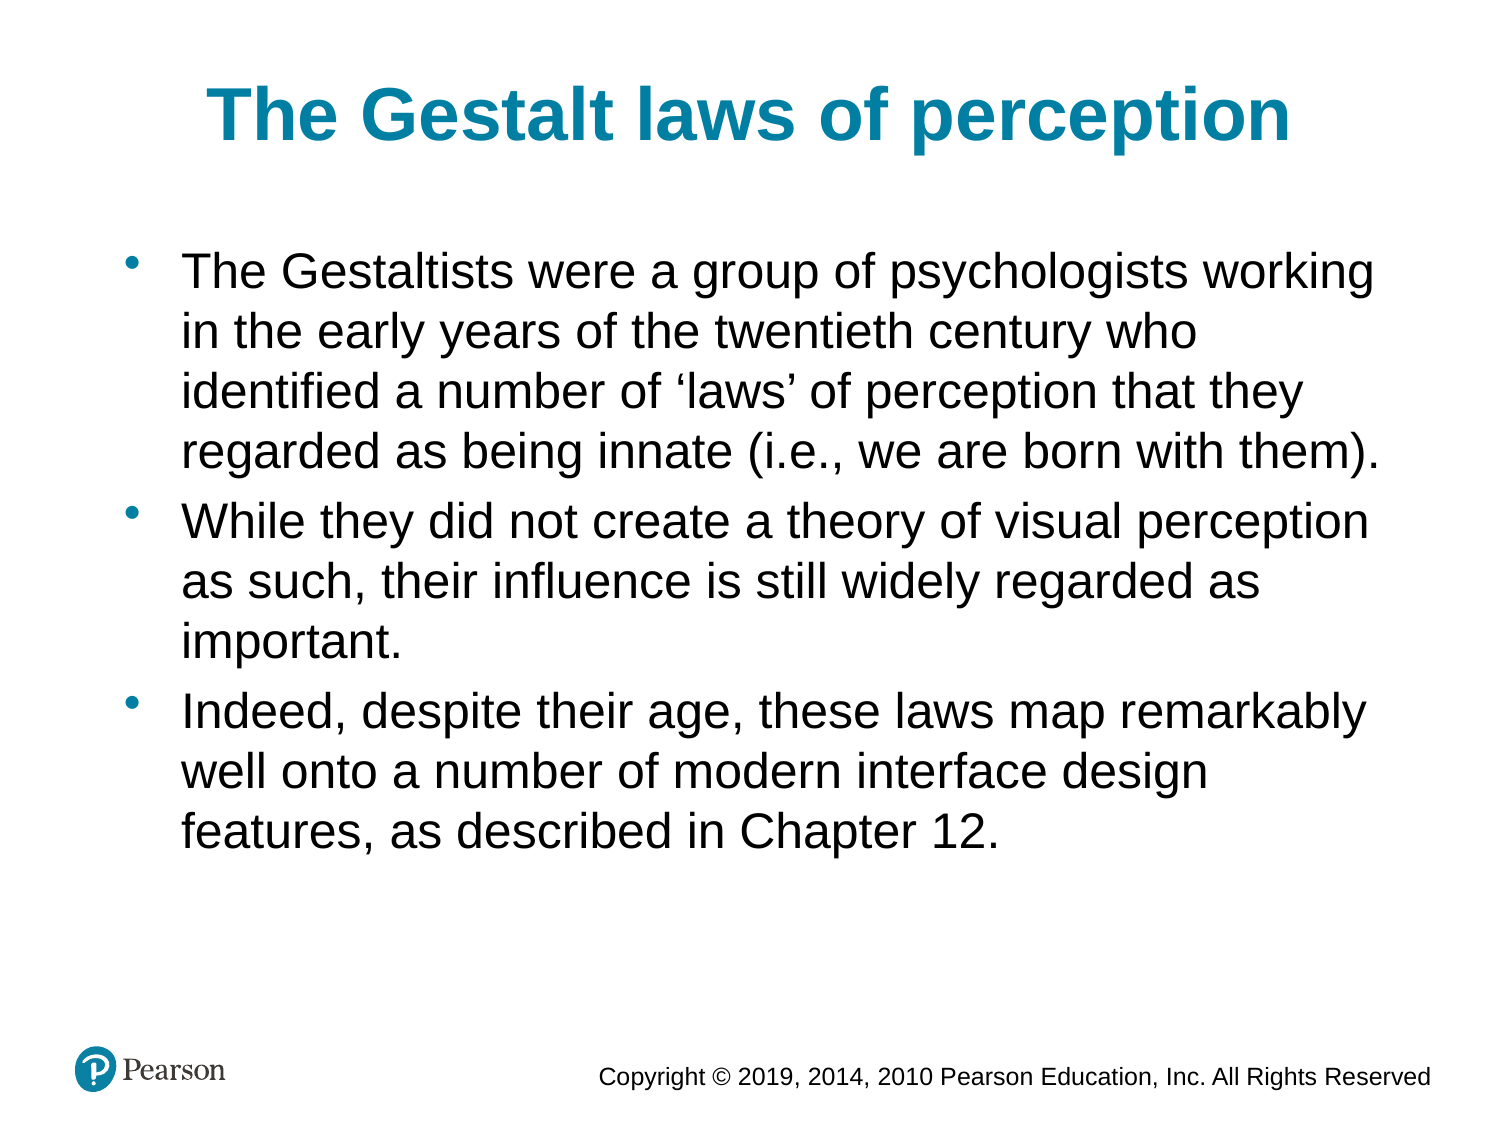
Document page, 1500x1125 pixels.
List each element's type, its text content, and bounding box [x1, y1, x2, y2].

title The Gestalt laws of perception [103, 37, 1397, 183]
list The Gestaltists were a group of psychologists working in the early years of the twentieth century who identified a number of ‘laws’ of perception that they regarded as being innate (i.e., we are born with them). While they did not create a theory of visual perception as such, their influence is still widely regarded as important. Indeed, despite their age, these laws map remarkably well onto a number of modern interface design features, as described in Chapter 12. [108, 231, 1403, 946]
